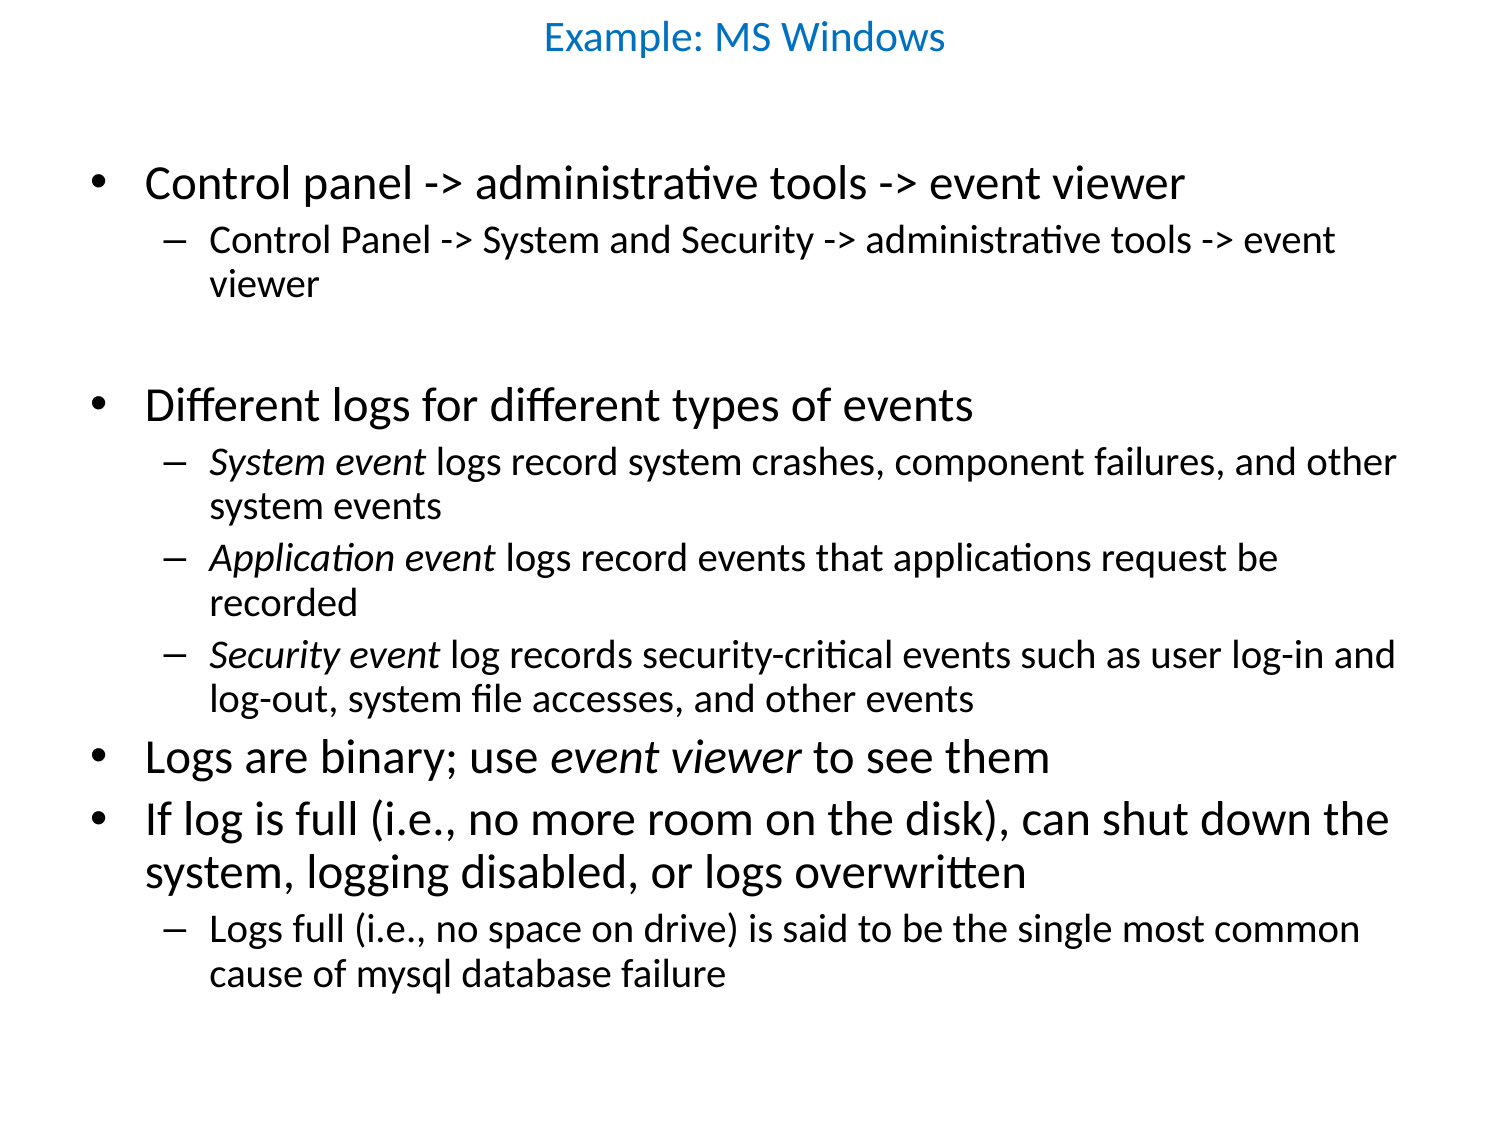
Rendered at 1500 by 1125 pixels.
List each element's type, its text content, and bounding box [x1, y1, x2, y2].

list Control panel -> administrative tools -> event viewer Control Panel -> System and Security -> administrative tools -> event viewer Different logs for different types of events System event logs record system crashes, component failures, and other system events Application event logs record events that applications request be recorded Security event log records security-critical events such as user log-in and log-out, system file accesses, and other events Logs are binary; use event viewer to see them If log is full (i.e., no more room on the disk), can shut down the system, logging disabled, or logs overwritten Logs full (i.e., no space on drive) is said to be the single most common cause of mysql database failure [75, 149, 1425, 1005]
title Example: MS Windows [0, 0, 1500, 68]
